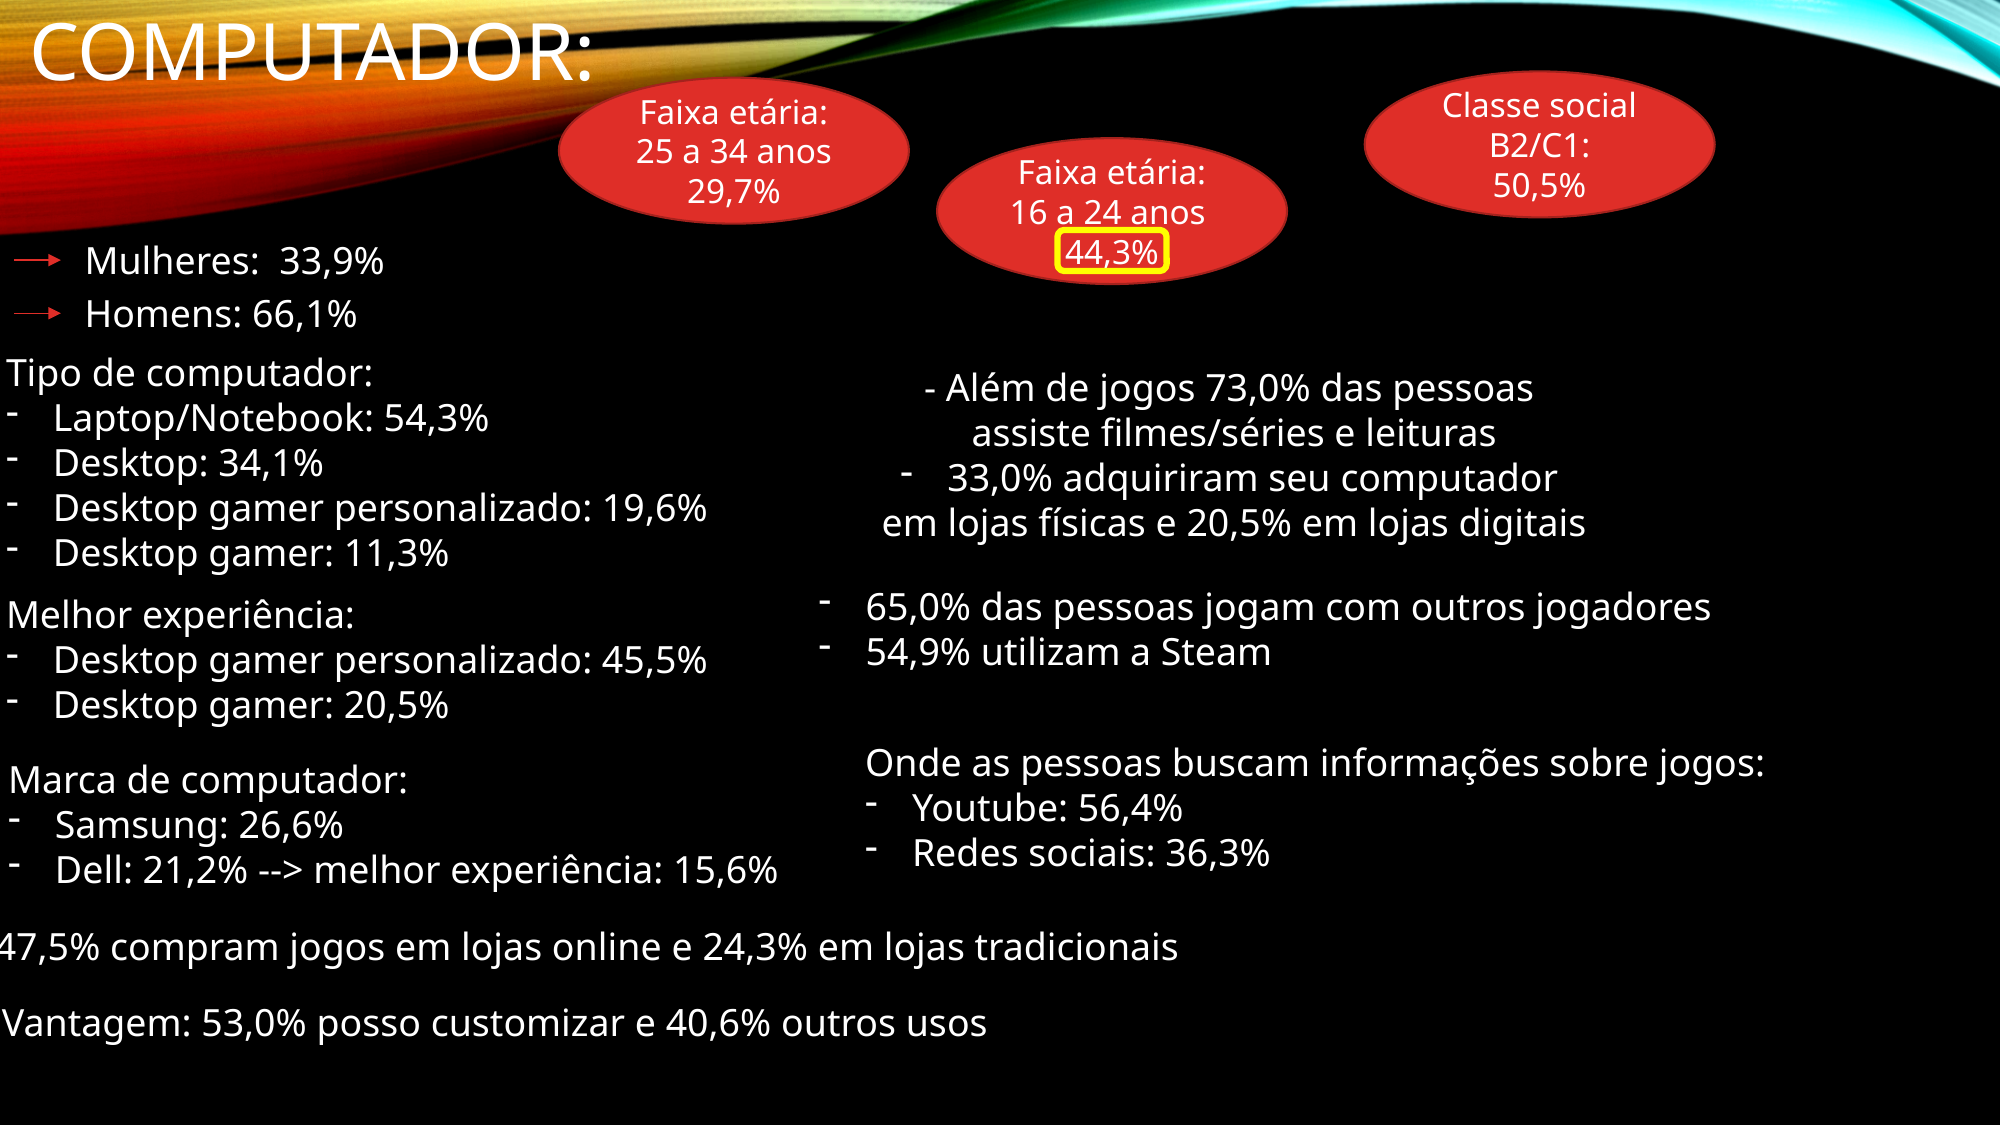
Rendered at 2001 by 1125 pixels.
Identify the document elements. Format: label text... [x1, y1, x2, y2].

text_box 65,0% das pessoas jogam com outros jogadores 54,9% utilizam a Steam [804, 575, 1728, 725]
text_box Faixa etária: 25 a 34 anos 29,7% [557, 76, 910, 225]
text_box [1056, 228, 1168, 273]
text_box Classe social B2/C1: 50,5% [1363, 70, 1716, 219]
picture [0, 0, 2000, 237]
text_box Onde as pessoas buscam informações sobre jogos: Youtube: 56,4% Redes sociais: 36,3% [850, 731, 1781, 882]
text_box - Vantagem: 53,0% posso customizar e 40,6% outros usos [0, 991, 1004, 1052]
text_box Marca de computador: Samsung: 26,6% Dell: 21,2% --> melhor experiência: 15,6% [0, 748, 804, 898]
text_box Tipo de computador: Laptop/Notebook: 54,3% Desktop: 34,1% Desktop gamer personalizado: 19,6% Desktop gamer: 11,3% [0, 341, 724, 581]
text_box - Além de jogos 73,0% das pessoas assiste filmes/séries e leituras 33,0% adquiriram seu computador em lojas físicas e 20,5% em lojas digitais [866, 356, 1602, 552]
text_box - 47,5% compram jogos em lojas online e 24,3% em lojas tradicionais [0, 916, 1205, 976]
text_box Melhor experiência: Desktop gamer personalizado: 45,5% Desktop gamer: 20,5% [0, 583, 724, 734]
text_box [13, 229, 385, 344]
text_box Faixa etária: 16 a 24 anos 44,3% [935, 137, 1289, 286]
title Computador: [0, 0, 611, 110]
